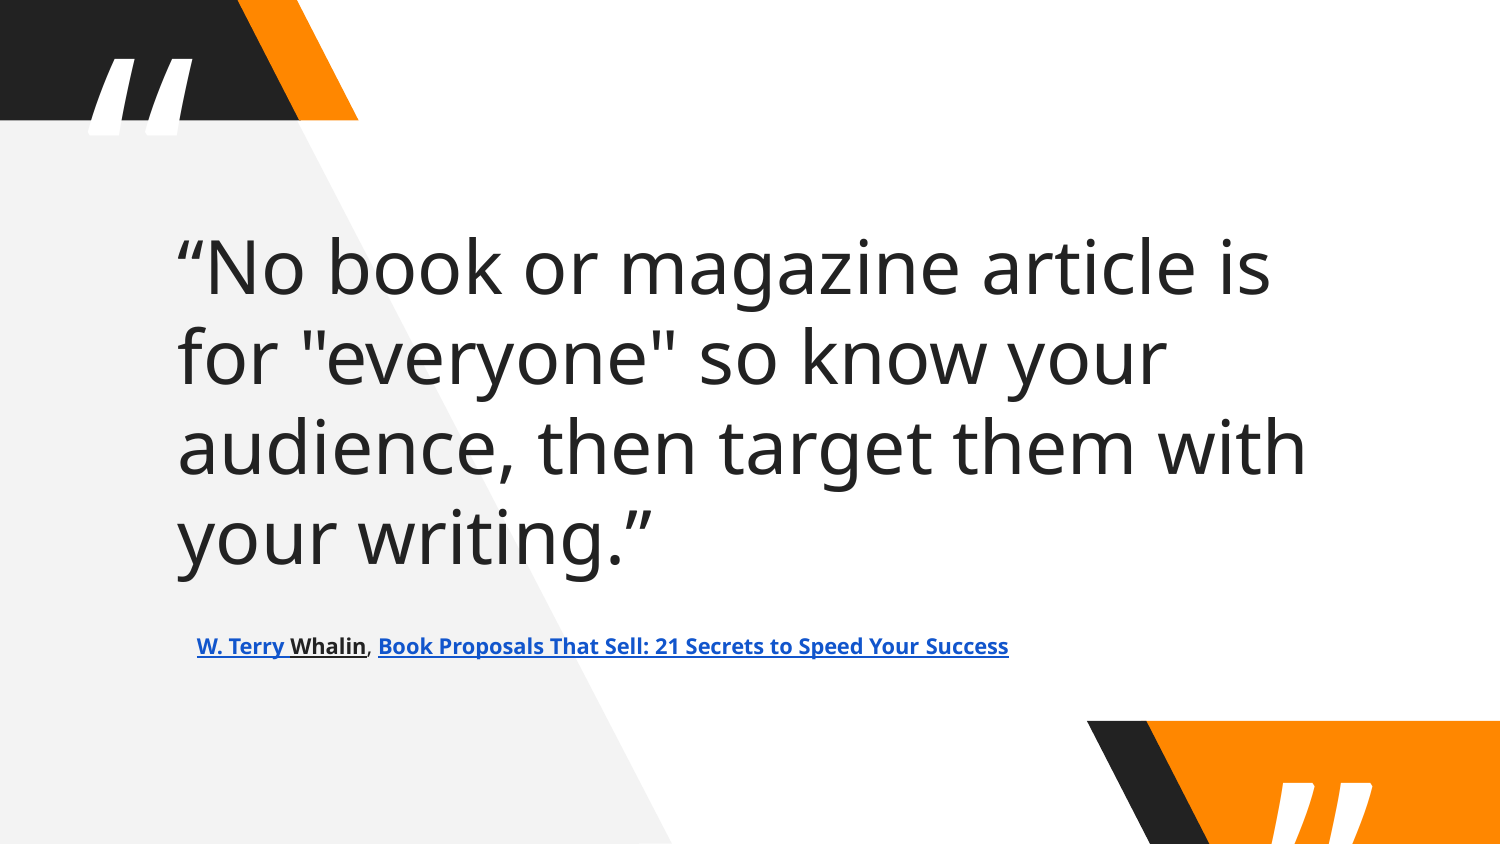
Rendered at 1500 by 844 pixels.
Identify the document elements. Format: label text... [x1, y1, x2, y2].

list “No book or magazine article is for "everyone" so know your audience, then target them with your writing.” W. Terry Whalin, Book Proposals That Sell: 21 Secrets to Speed Your Success [162, 167, 1368, 721]
